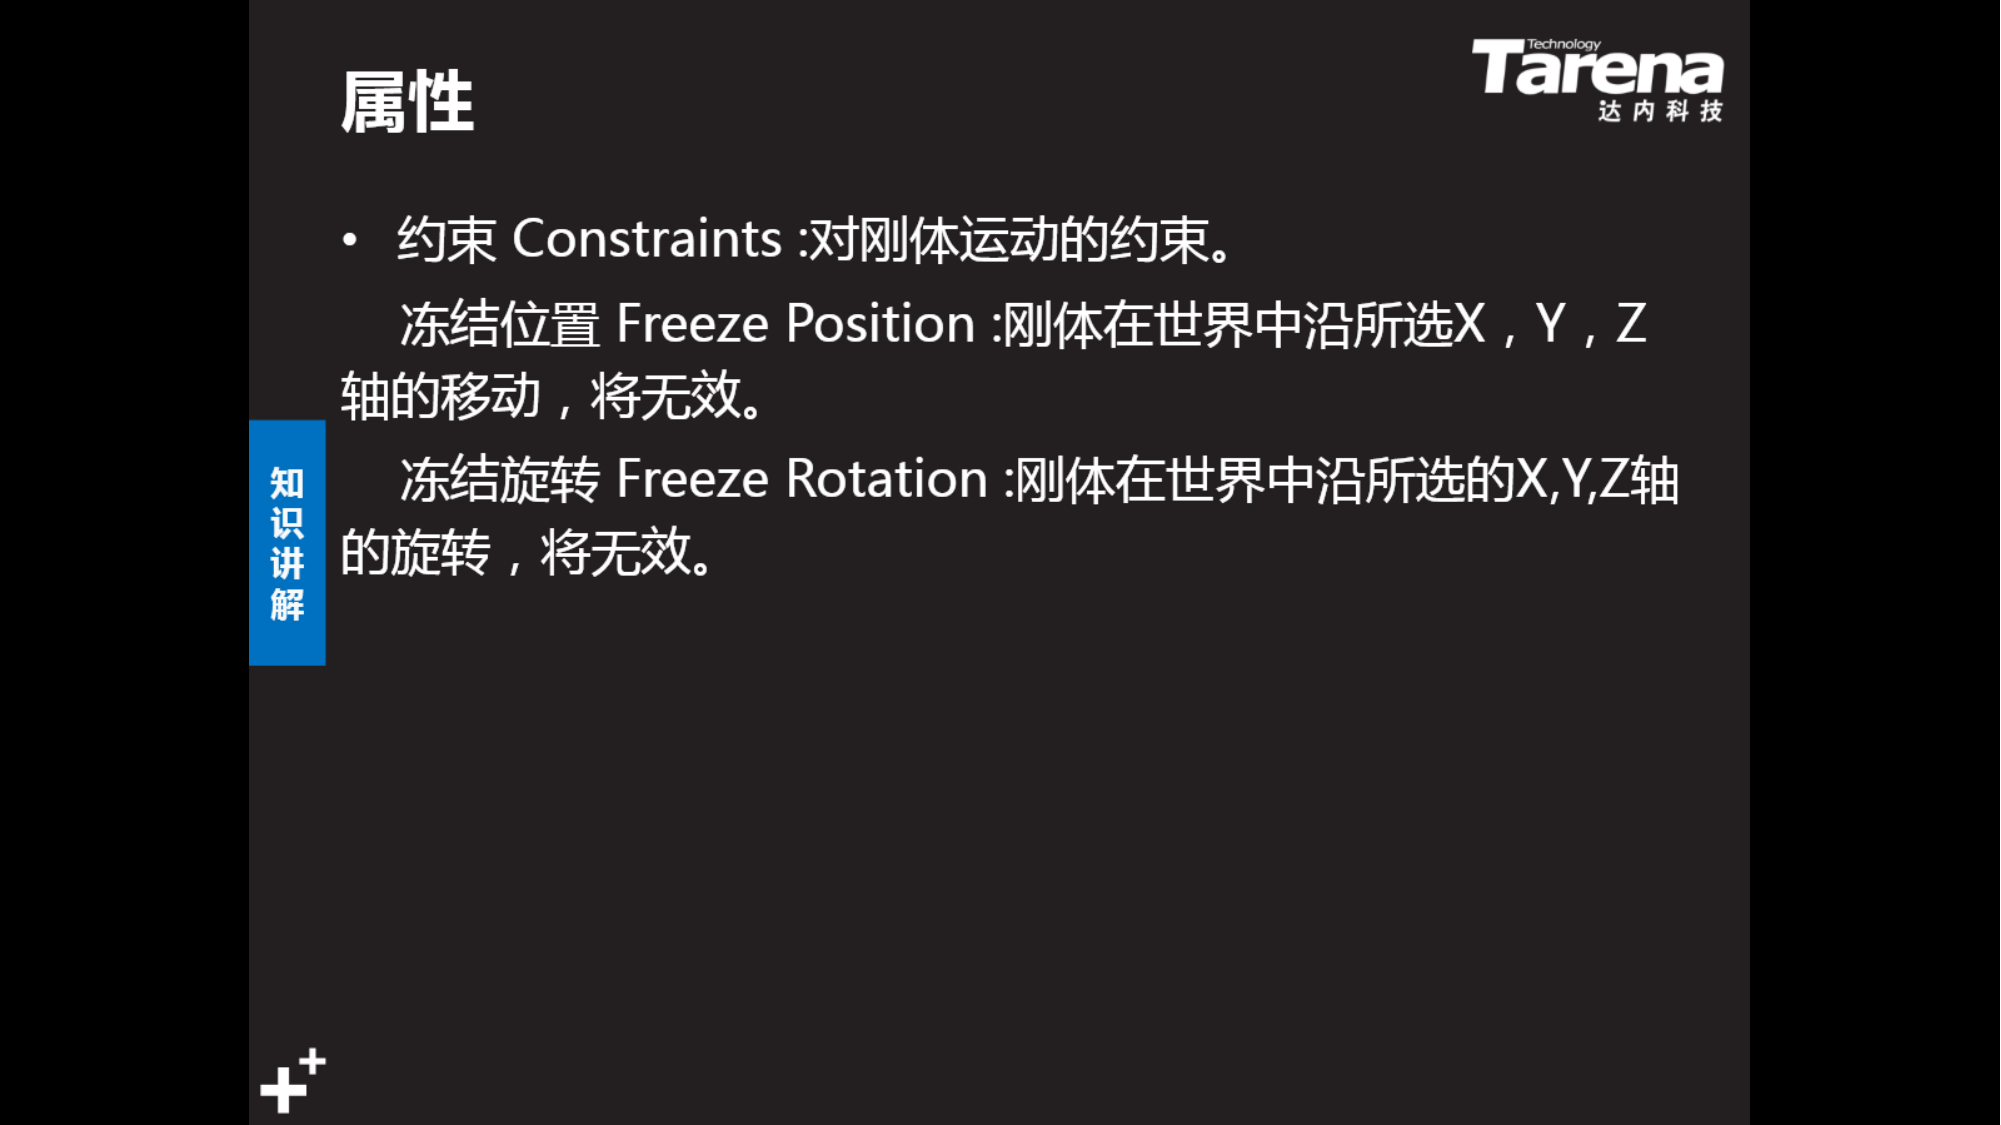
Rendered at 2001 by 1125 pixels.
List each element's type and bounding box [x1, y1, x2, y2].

picture [249, 0, 1750, 1125]
